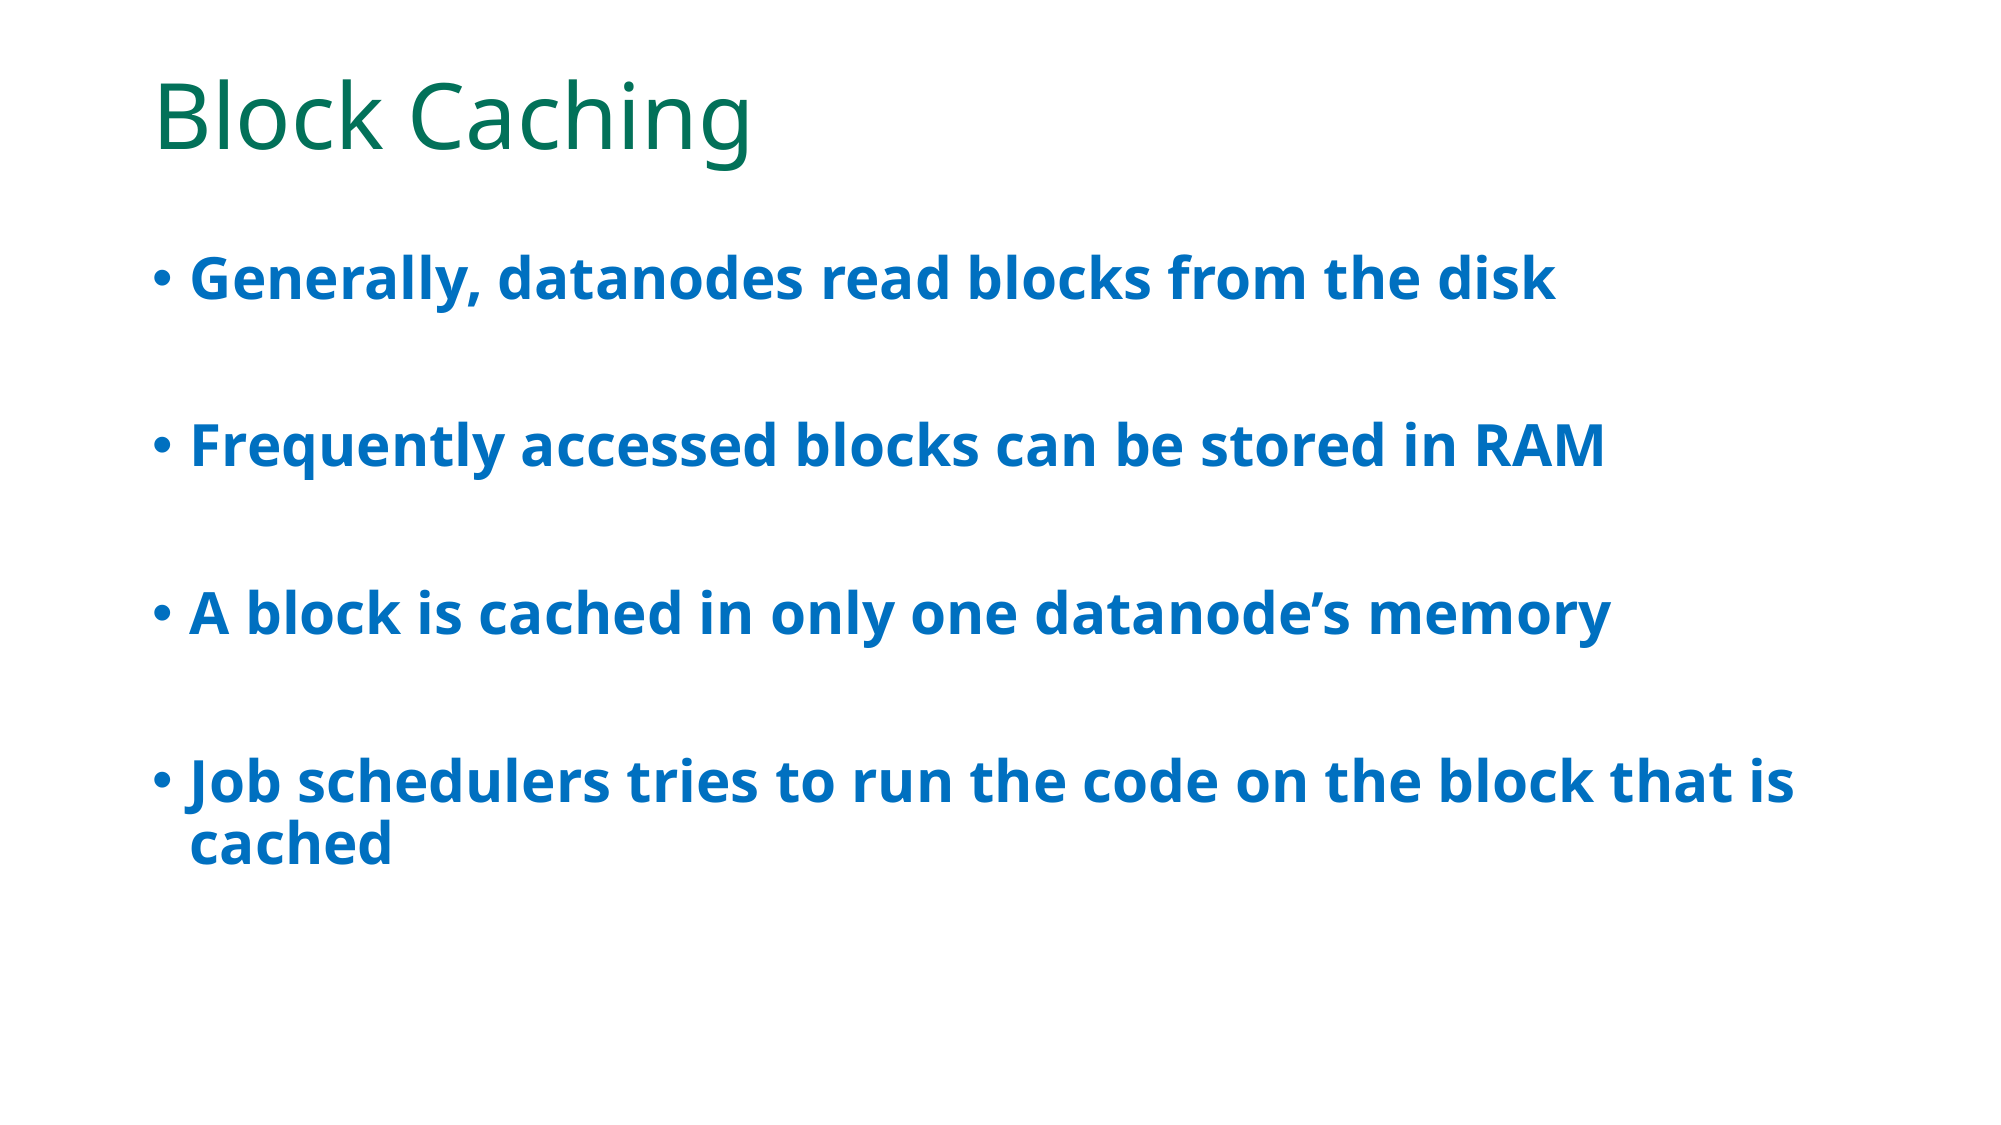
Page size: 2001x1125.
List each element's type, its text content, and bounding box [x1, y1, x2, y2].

title Block Caching [137, 59, 1863, 180]
list Generally, datanodes read blocks from the disk Frequently accessed blocks can be stored in RAM A block is cached in only one datanode’s memory Job schedulers tries to run the code on the block that is cached [137, 241, 1863, 1014]
